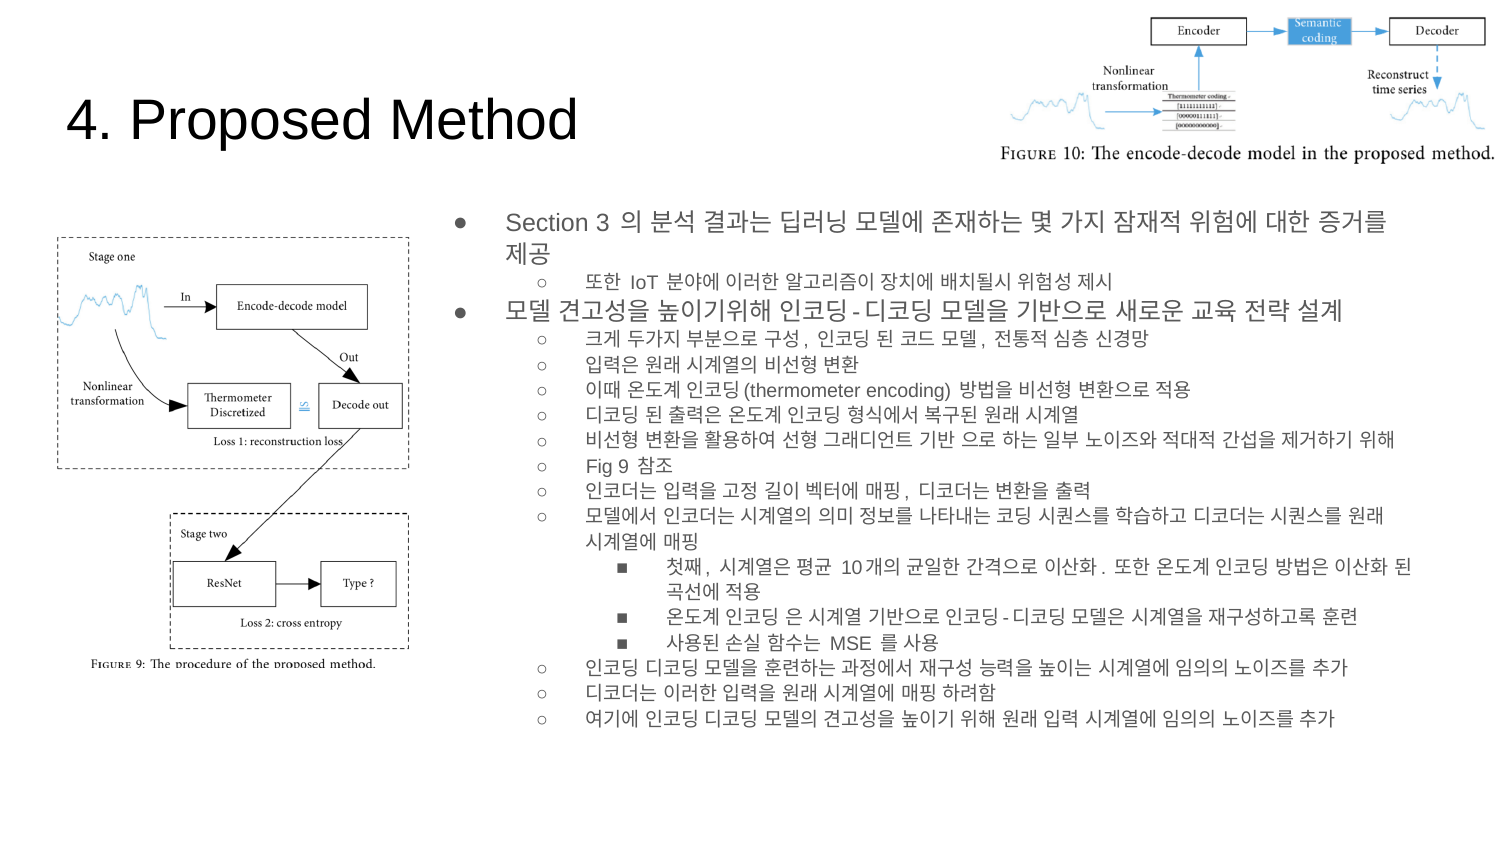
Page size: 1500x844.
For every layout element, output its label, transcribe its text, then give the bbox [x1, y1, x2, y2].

title 4. Proposed Method [51, 72, 990, 167]
picture [50, 229, 411, 668]
picture [995, 0, 1500, 168]
list Section 3 의 분석 결과는 딥러닝 모델에 존재하는 몇 가지 잠재적 위험에 대한 증거를 제공 또한 IoT 분야에 이러한 알고리즘이 장치에 배치될시 위험성 제시 모델 견고성을 높이기위해 인코딩-디코딩 모델을 기반으로 새로운 교육 전략 설계 크게 두가지 부분으로 구성, 인코딩 된 코드 모델, 전통적 심층 신경망 입력은 원래 시계열의 비선형 변환 이때 온도계 인코딩(thermometer encoding) 방법을 비선형 변환으로 적용 디코딩 된 출력은 온도계 인코딩 형식에서 복구된 원래 시계열 비선형 변환을 활용하여 선형 그래디언트 기반 으로 하는 일부 노이즈와 적대적 간섭을 제거하기 위해 Fig 9 참조 인코더는 입력을 고정 길이 벡터에 매핑, 디코더는 변환을 출력 모델에서 인코더는 시계열의 의미 정보를 나타내는 코딩 시퀀스를 학습하고 디코더는 시퀀스를 원래 시계열에 매핑 첫째, 시계열은 평균 10개의 균일한 간격으로 이산화. 또한 온도계 인코딩 방법은 이산화 된 곡선에 적용 온도계 인코딩 은 시계열 기반으로 인코딩-디코딩 모델은 시계열을 재구성하고록 훈련 사용된 손실 함수는 MSE 를 사용 인코딩 디코딩 모델을 훈련하는 과정에서 재구성 능력을 높이는 시계열에 임의의 노이즈를 추가 디코더는 이러한 입력을 원래 시계열에 매핑 하려함 여기에 인코딩 디코딩 모델의 견고성을 높이기 위해 원래 입력 시계열에 임의의 노이즈를 추가 [410, 189, 1449, 750]
